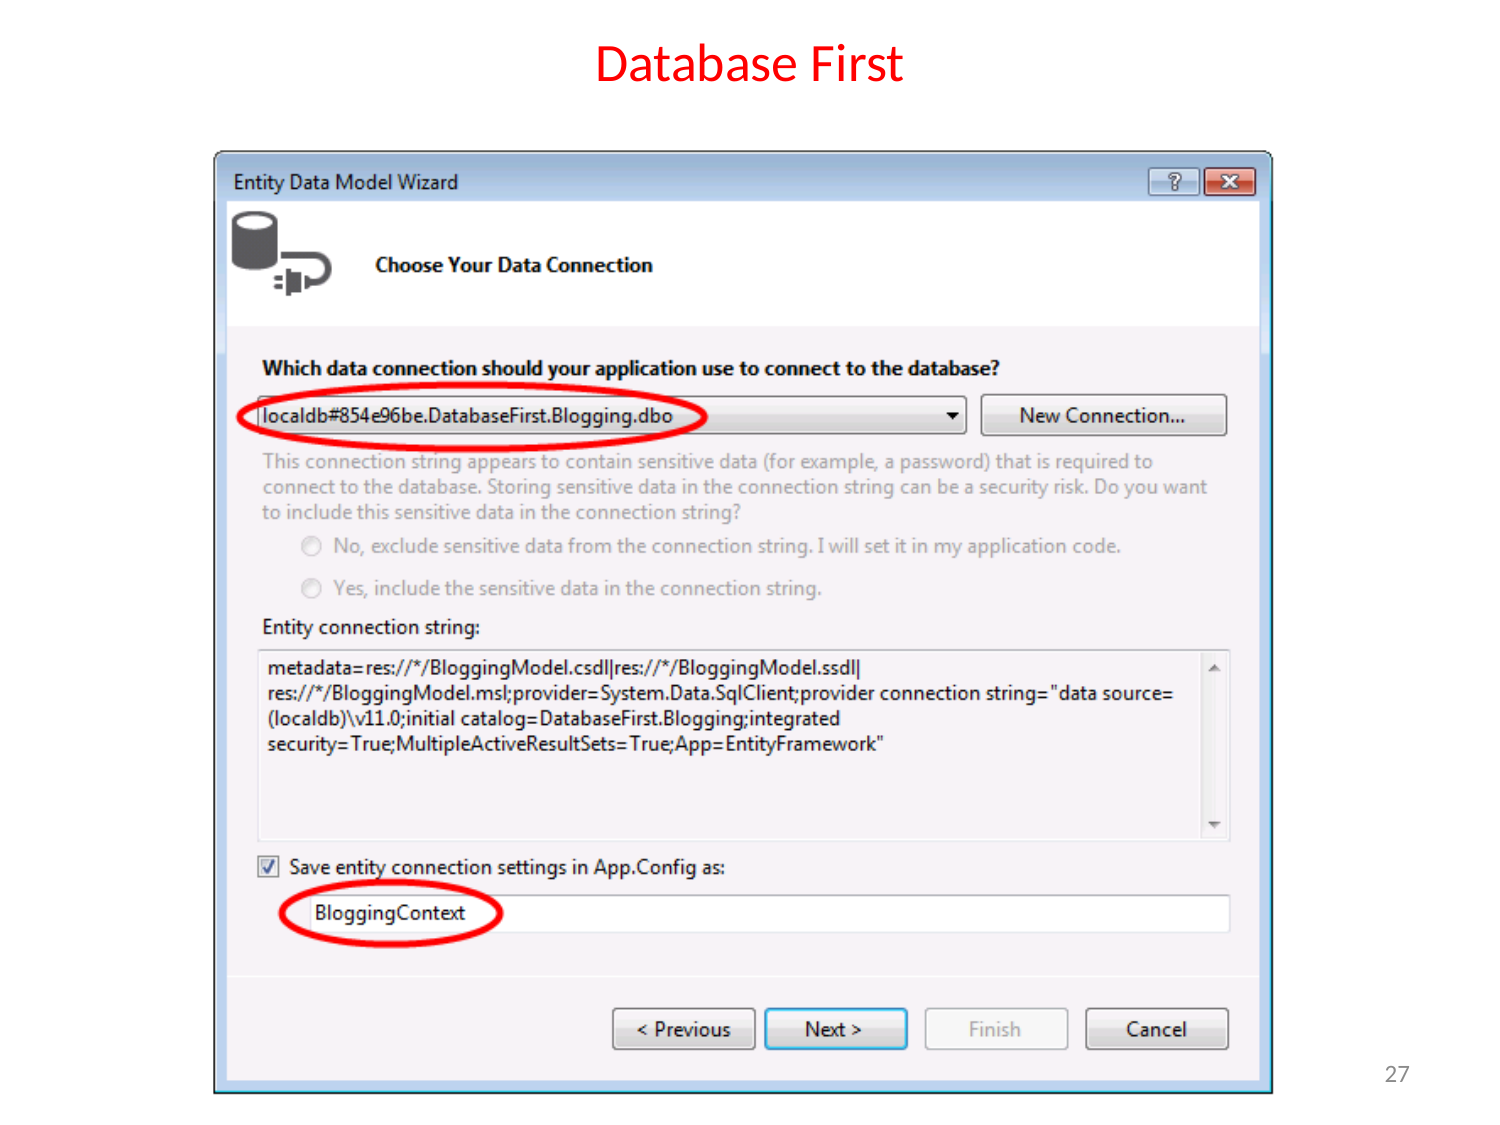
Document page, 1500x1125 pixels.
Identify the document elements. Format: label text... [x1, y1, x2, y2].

title Database First [75, 20, 1425, 100]
picture [212, 149, 1276, 1097]
slide_number 27 [1276, 1042, 1425, 1103]
